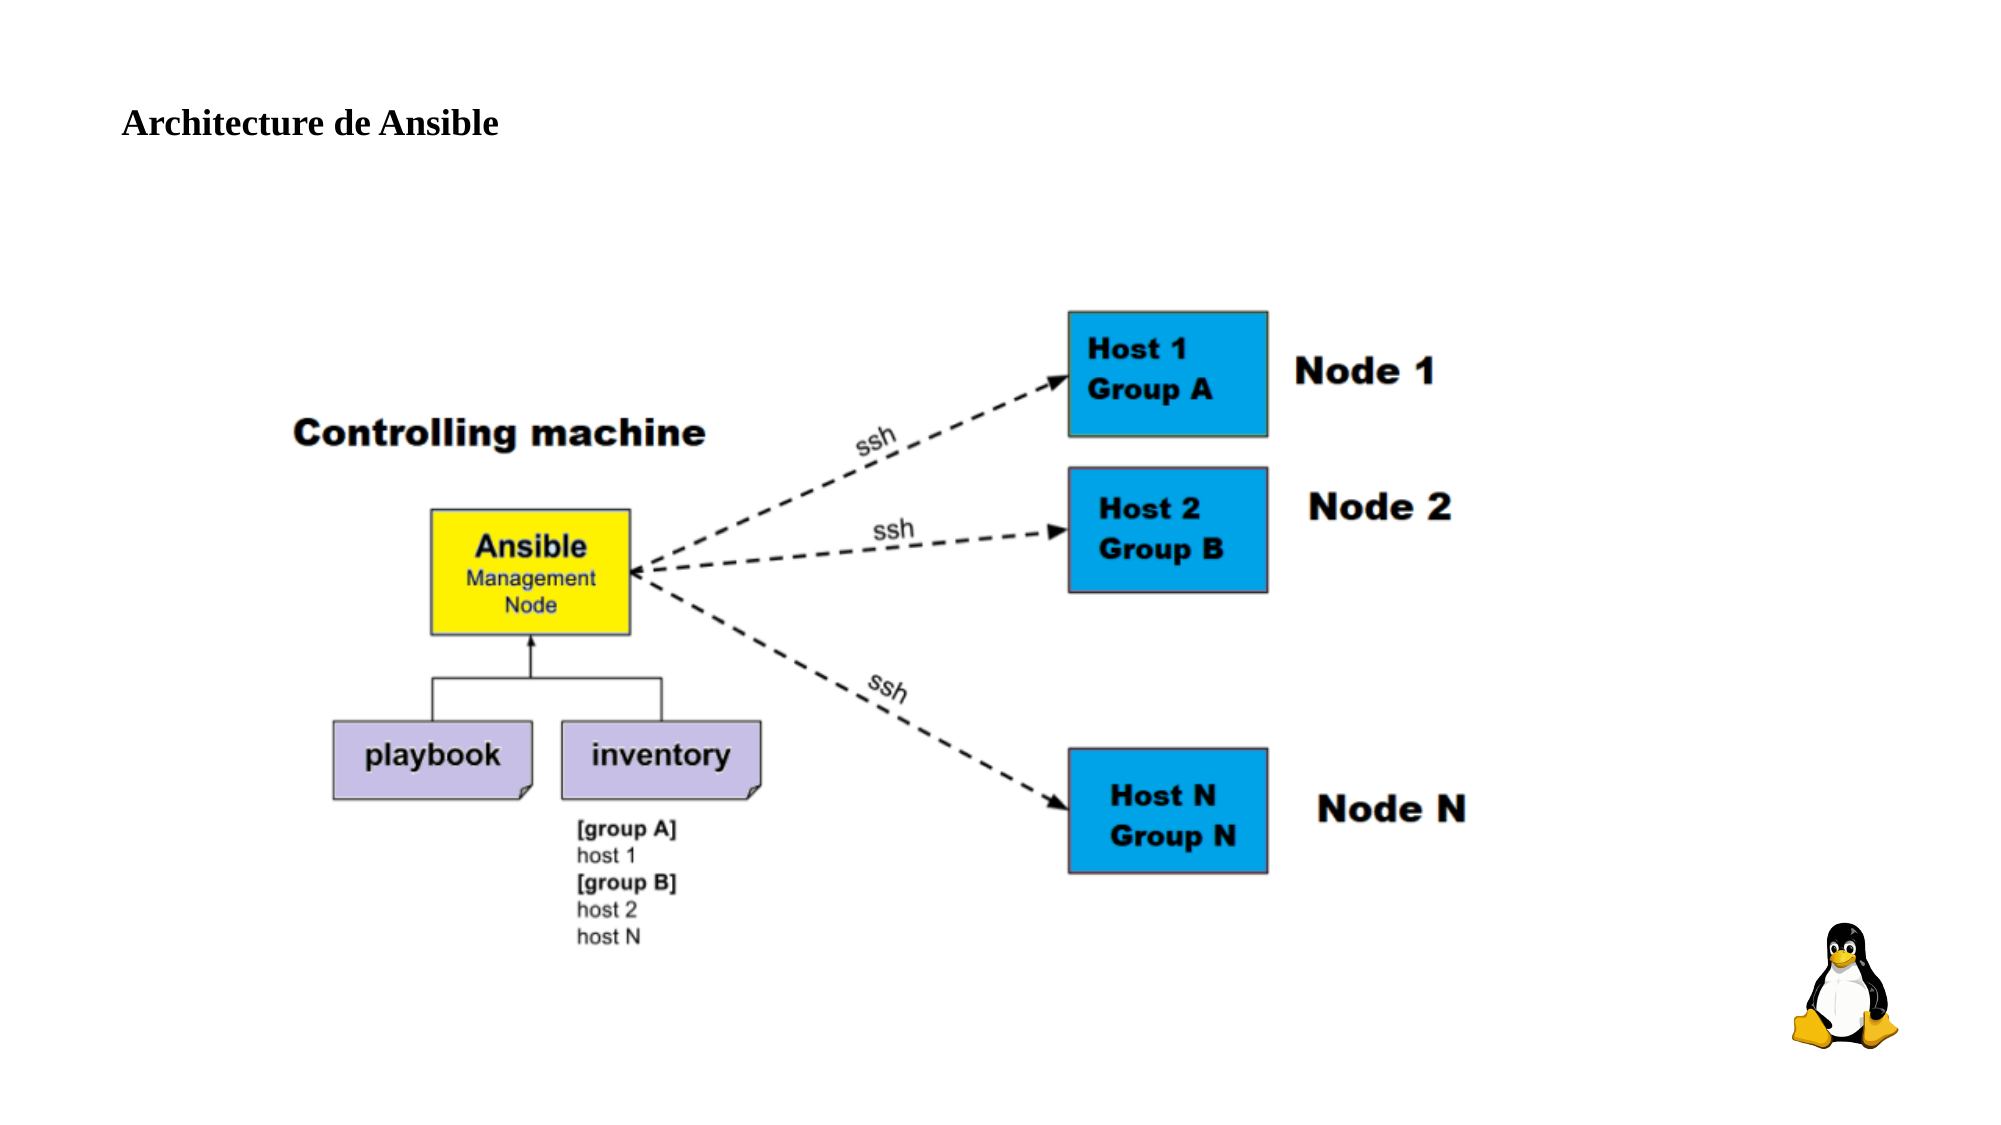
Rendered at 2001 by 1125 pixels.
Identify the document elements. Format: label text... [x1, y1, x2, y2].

text_box Architecture de Ansible [106, 90, 1665, 151]
picture [198, 193, 1592, 1088]
picture [1787, 912, 1903, 1055]
